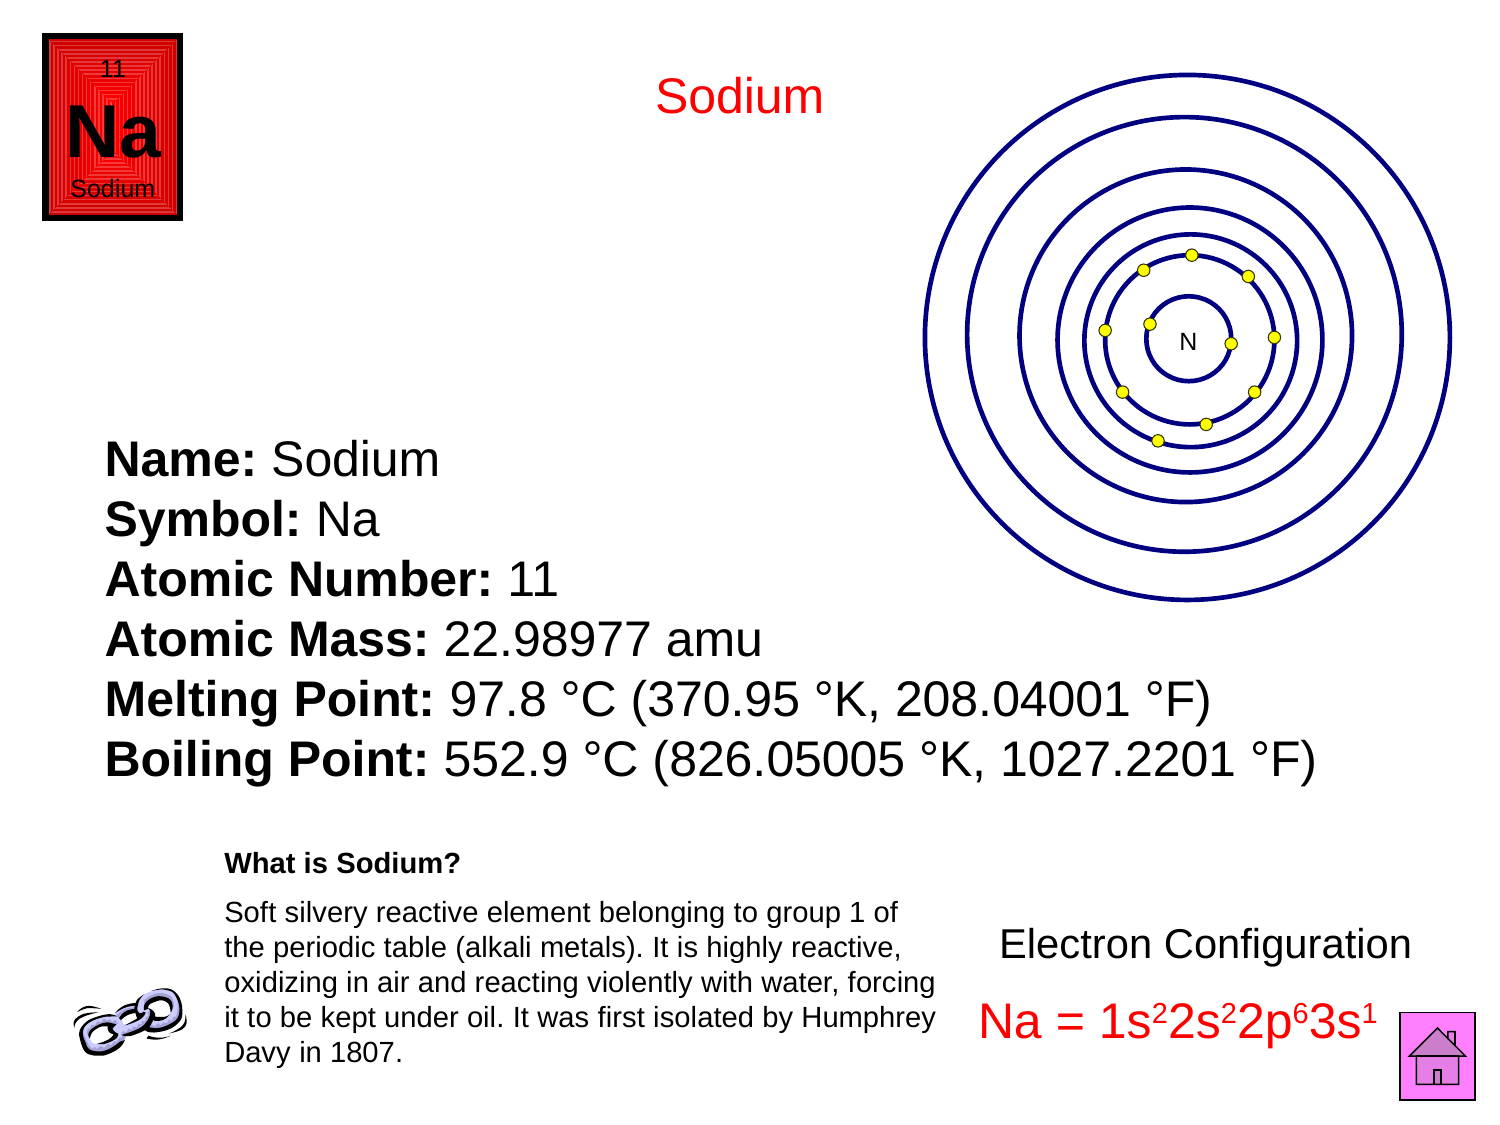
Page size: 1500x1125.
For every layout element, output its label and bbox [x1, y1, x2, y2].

picture [73, 987, 188, 1057]
text_box [963, 981, 1393, 1057]
text_box [640, 56, 840, 132]
text_box [45, 36, 181, 218]
text_box [89, 74, 1450, 794]
text_box [984, 909, 1428, 975]
text_box [209, 836, 960, 1076]
text_box [1399, 1012, 1475, 1100]
